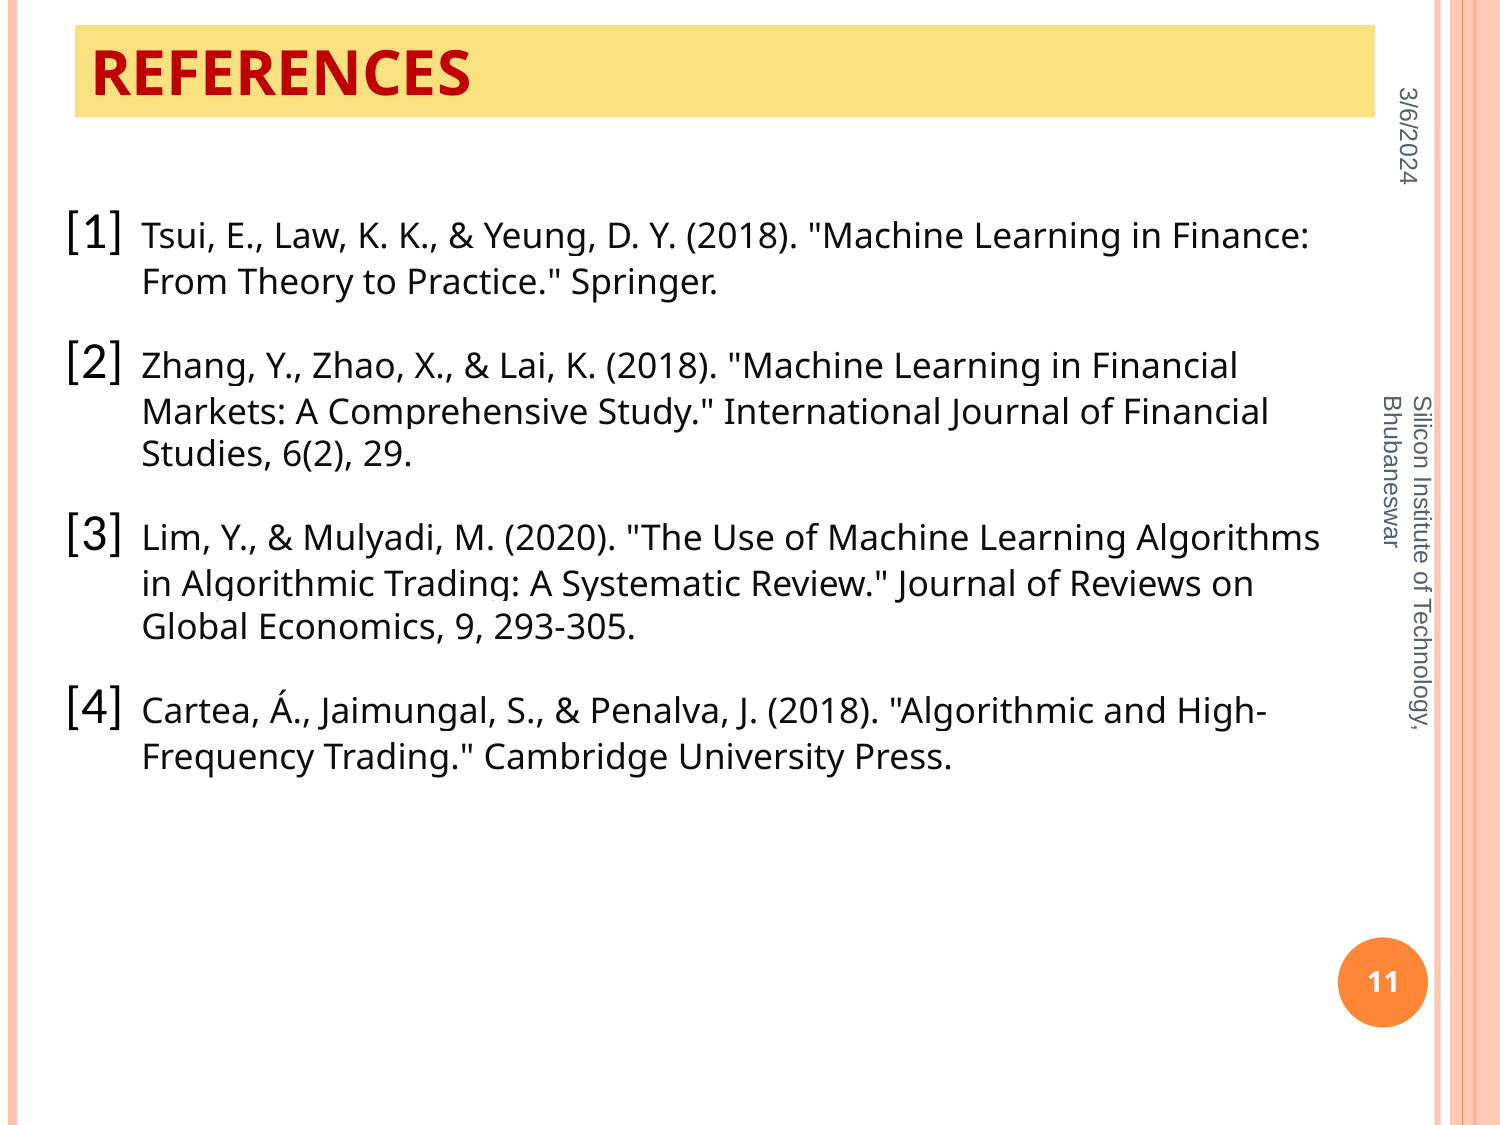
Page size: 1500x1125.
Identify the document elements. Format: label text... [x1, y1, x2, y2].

slide_number 11 [1333, 940, 1434, 1027]
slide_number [1378, 43, 1442, 200]
text_box [1] Tsui, E., Law, K. K., & Yeung, D. Y. (2018). "Machine Learning in Finance: From Theory to Practice." Springer. [2] Zhang, Y., Zhao, X., & Lai, K. (2018). "Machine Learning in Financial Markets: A Comprehensive Study." International Journal of Financial Studies, 6(2), 29. [3] Lim, Y., & Mulyadi, M. (2020). "The Use of Machine Learning Algorithms in Algorithmic Trading: A Systematic Review." Journal of Reviews on Global Economics, 9, 293-305. [4] Cartea, Á., Jaimungal, S., & Penalva, J. (2018). "Algorithmic and High-Frequency Trading." Cambridge University Press. [50, 188, 1363, 784]
text_box References [75, 24, 1375, 118]
footer Silicon Institute of Technology, Bhubaneswar [1379, 380, 1440, 906]
